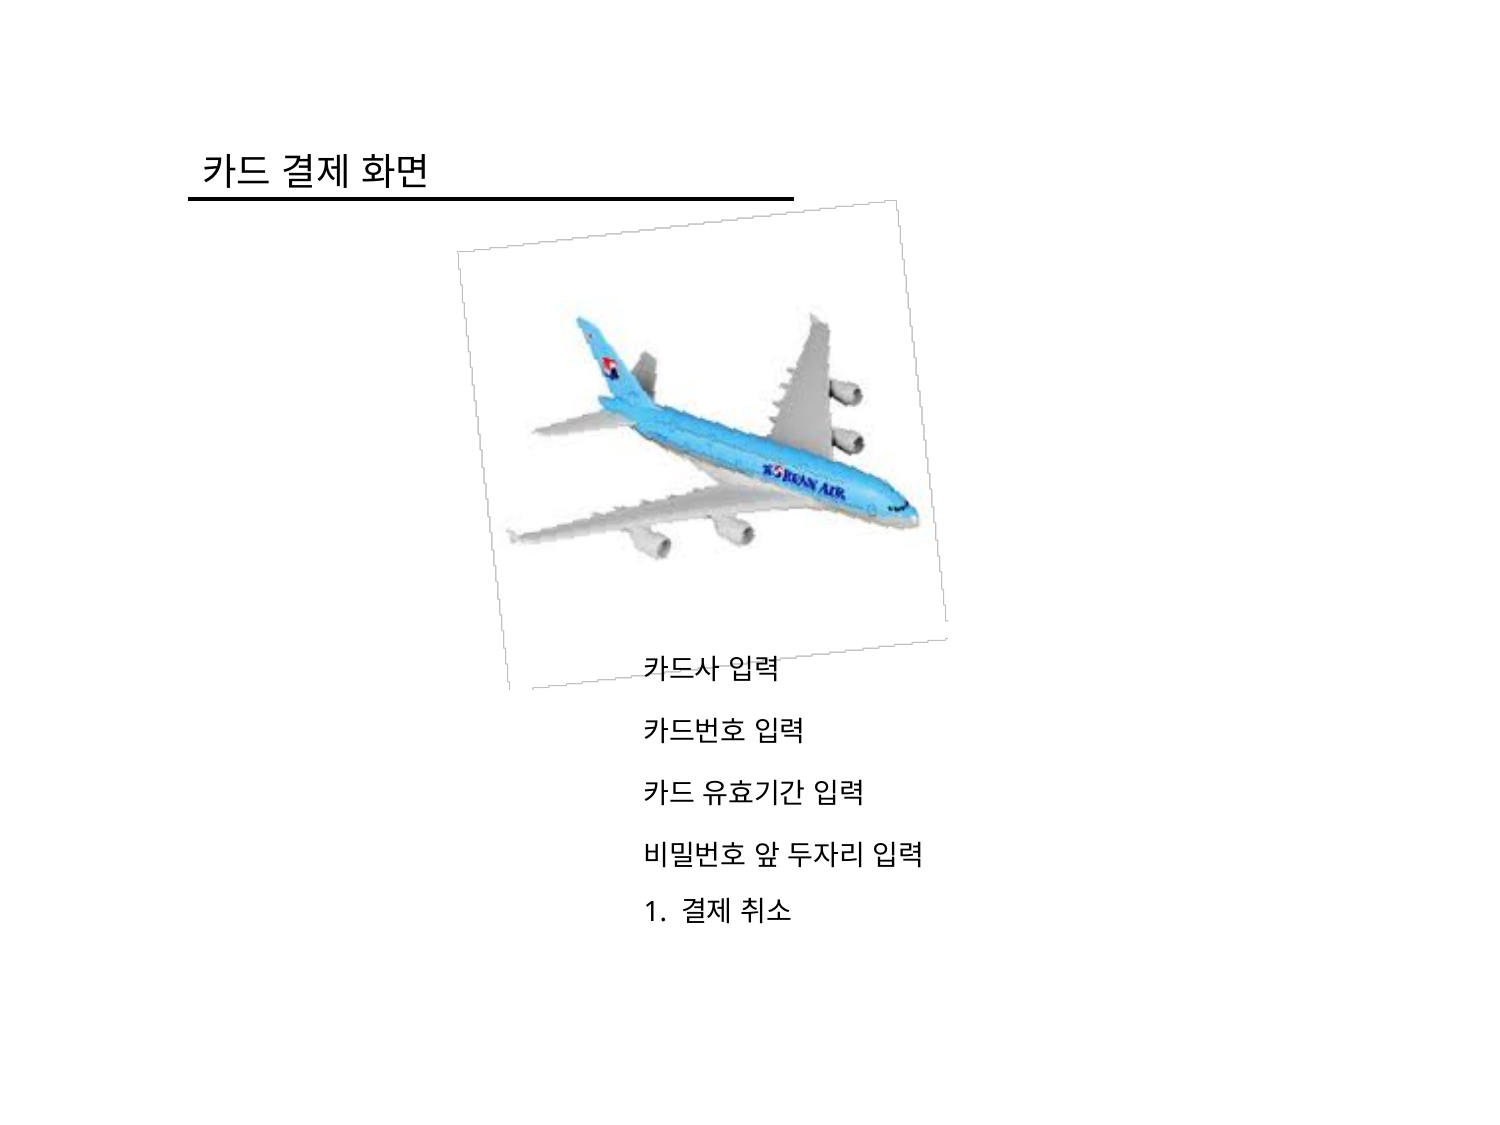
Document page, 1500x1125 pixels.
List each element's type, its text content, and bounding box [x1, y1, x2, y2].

text_box 카드 결제 화면 [187, 140, 892, 201]
picture [457, 201, 948, 690]
text_box 카드사 입력 [628, 643, 948, 693]
text_box 1. 결제 취소 [628, 886, 978, 935]
text_box 비밀번호 앞 두자리 입력 [628, 829, 978, 879]
text_box 카드 유효기간 입력 [628, 767, 948, 817]
text_box 카드번호 입력 [628, 705, 1010, 755]
